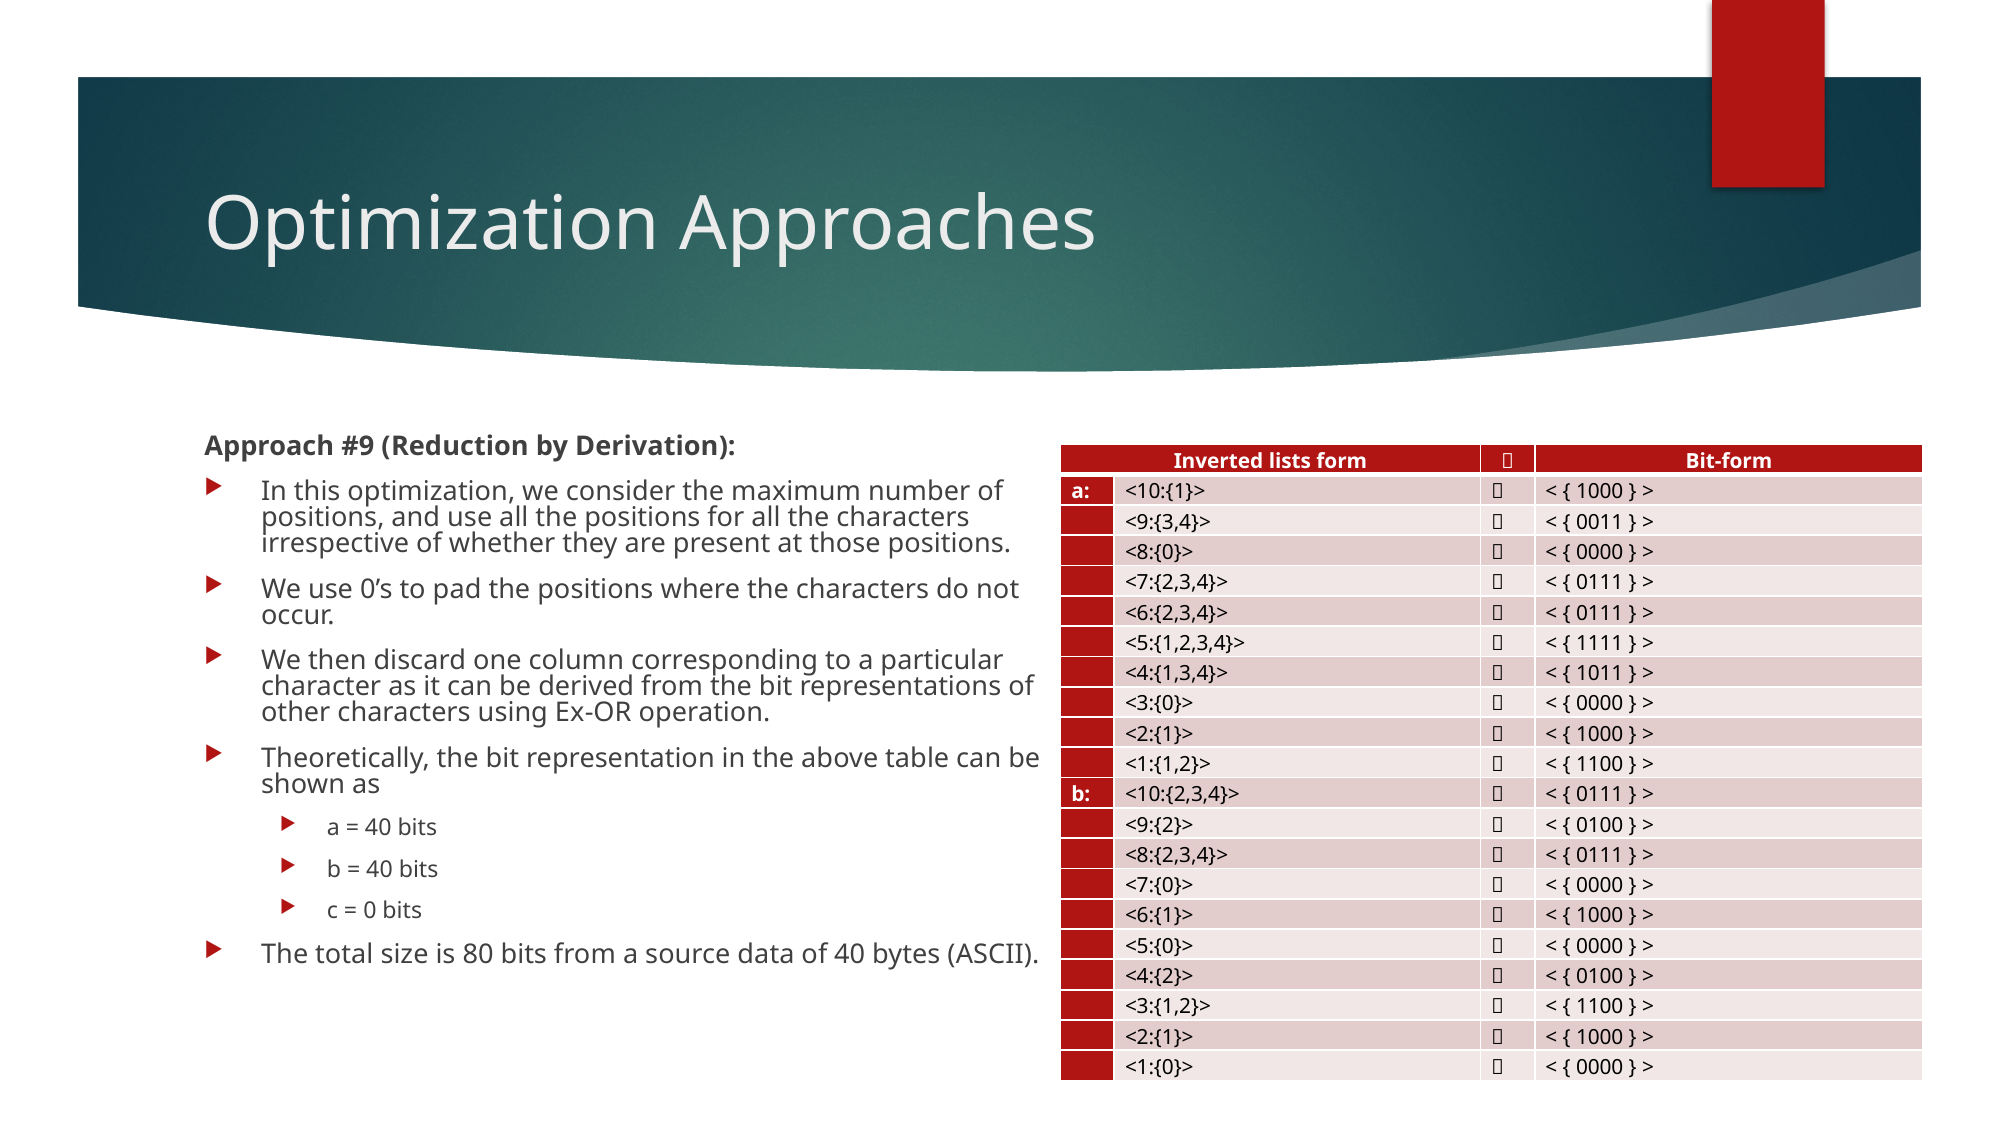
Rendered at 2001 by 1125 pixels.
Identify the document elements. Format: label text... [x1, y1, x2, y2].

title Optimization Approaches [189, 161, 1638, 278]
table_cell a: [1061, 477, 1113, 504]
table_cell [1061, 991, 1113, 1019]
list Approach #9 (Reduction by Derivation): In this optimization, we consider the maximum number of positions, and use all the positions for all the characters irrespective of whether they are present at those positions. We use 0’s to pad the positions where the characters do not occur. We then discard one column corresponding to a particular character as it can be derived from the bit representations of other characters using Ex-OR operation. Theoretically, the bit representation in the above table can be shown as a = 40 bits b = 40 bits c = 0 bits The total size is 80 bits from a source data of 40 bytes (ASCII). [189, 427, 1061, 988]
table_cell [1061, 960, 1113, 989]
table_cell < { 1000 } > [1536, 718, 1922, 746]
table_cell < { 0011 } > [1536, 506, 1922, 534]
table_cell <7:{2,3,4}> [1115, 566, 1480, 595]
table_cell b: [1061, 778, 1113, 807]
table_cell  [1481, 778, 1534, 807]
table_cell <10:{2,3,4}> [1115, 778, 1480, 807]
table_cell < { 1000 } > [1536, 477, 1922, 504]
table_cell < { 0111 } > [1536, 566, 1922, 595]
table_cell  [1481, 477, 1534, 504]
table_cell <6:{1}> [1115, 900, 1480, 928]
table_cell <3:{1,2}> [1115, 991, 1480, 1019]
table_cell < { 0000 } > [1536, 869, 1922, 898]
table_cell < { 0111 } > [1536, 778, 1922, 807]
table_cell  [1481, 1021, 1534, 1049]
table_cell [1061, 718, 1113, 746]
table_cell <8:{0}> [1115, 536, 1480, 565]
table_cell < { 1011 } > [1536, 657, 1922, 686]
table_cell <4:{1,3,4}> [1115, 657, 1480, 686]
table_cell <1:{0}> [1115, 1051, 1480, 1080]
table_cell <4:{2}> [1115, 960, 1480, 989]
table_cell [1061, 566, 1113, 595]
table_cell <6:{2,3,4}> [1115, 597, 1480, 625]
table_header Bit-form [1536, 445, 1922, 472]
table_cell  [1481, 597, 1534, 625]
table_cell [1061, 930, 1113, 958]
table_cell  [1481, 536, 1534, 565]
table_cell  [1481, 718, 1534, 746]
table_cell [1061, 627, 1113, 656]
table_cell [1061, 748, 1113, 777]
table_cell  [1481, 748, 1534, 777]
table_cell [1061, 506, 1113, 534]
table_cell <5:{1,2,3,4}> [1115, 627, 1480, 656]
table_cell  [1481, 506, 1534, 534]
table_cell < { 1000 } > [1536, 1021, 1922, 1049]
table_cell  [1481, 900, 1534, 928]
table_cell < { 0111 } > [1536, 597, 1922, 625]
table_cell <9:{3,4}> [1115, 506, 1480, 534]
table_cell [1061, 536, 1113, 565]
table_cell <2:{1}> [1115, 1021, 1480, 1049]
table_cell < { 1100 } > [1536, 748, 1922, 777]
table_cell <7:{0}> [1115, 869, 1480, 898]
table_cell [1061, 688, 1113, 716]
table_cell <5:{0}> [1115, 930, 1480, 958]
table_cell  [1481, 991, 1534, 1019]
table_cell [1061, 869, 1113, 898]
table_cell < { 1000 } > [1536, 900, 1922, 928]
table_cell [1061, 657, 1113, 686]
table_cell <9:{2}> [1115, 809, 1480, 837]
table_cell [1061, 900, 1113, 928]
table_cell < { 1100 } > [1536, 991, 1922, 1019]
table_cell  [1481, 930, 1534, 958]
table_cell  [1481, 960, 1534, 989]
table_cell [1061, 1021, 1113, 1049]
table_cell  [1481, 1051, 1534, 1080]
table_cell  [1481, 657, 1534, 686]
table_cell  [1481, 869, 1534, 898]
table_cell < { 0100 } > [1536, 960, 1922, 989]
table_cell  [1481, 809, 1534, 837]
table_cell  [1481, 566, 1534, 595]
table_cell < { 0100 } > [1536, 809, 1922, 837]
table_cell < { 0000 } > [1536, 688, 1922, 716]
table_cell < { 0000 } > [1536, 1051, 1922, 1080]
table_cell [1061, 839, 1113, 868]
table_cell  [1481, 627, 1534, 656]
table_cell < { 0000 } > [1536, 536, 1922, 565]
table_cell <10:{1}> [1115, 477, 1480, 504]
table_cell <1:{1,2}> [1115, 748, 1480, 777]
table_cell [1061, 597, 1113, 625]
table_cell [1061, 809, 1113, 837]
table_cell [1061, 1051, 1113, 1080]
table_cell  [1481, 839, 1534, 868]
table_cell <3:{0}> [1115, 688, 1480, 716]
table_cell <8:{2,3,4}> [1115, 839, 1480, 868]
table_cell  [1481, 688, 1534, 716]
table_cell <2:{1}> [1115, 718, 1480, 746]
table_cell < { 1111 } > [1536, 627, 1922, 656]
table_cell < { 0000 } > [1536, 930, 1922, 958]
table_header  [1481, 445, 1534, 472]
table_cell < { 0111 } > [1536, 839, 1922, 868]
table_header Inverted lists form [1061, 445, 1480, 472]
